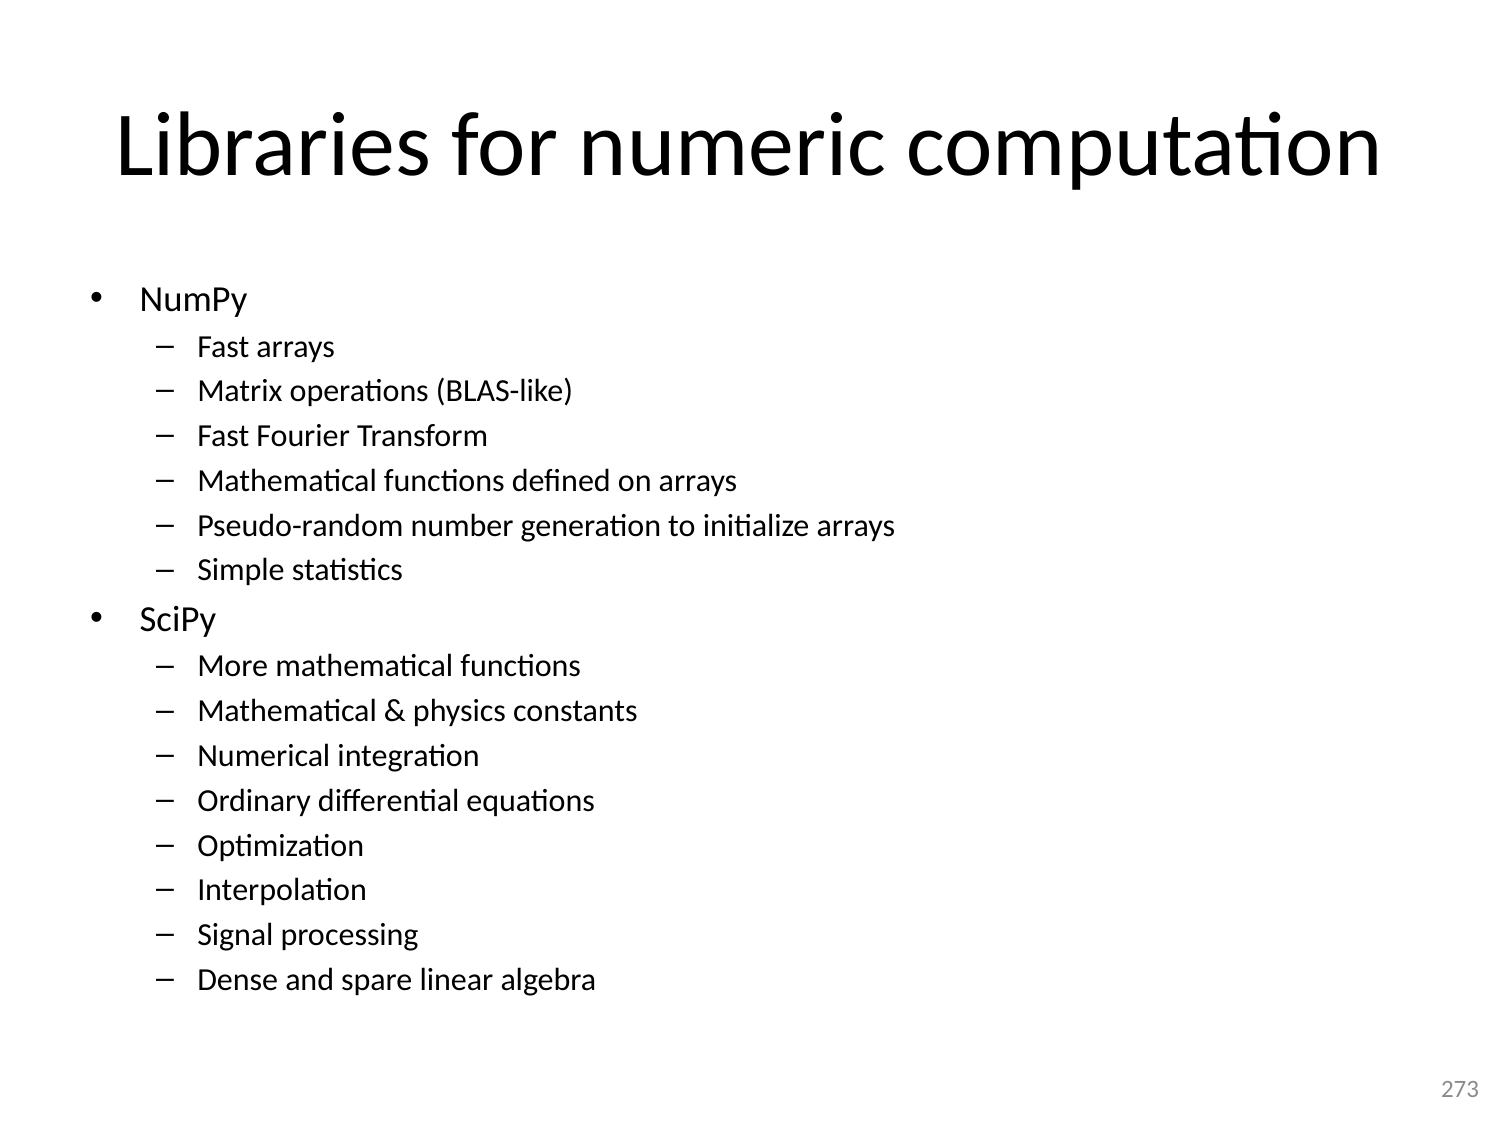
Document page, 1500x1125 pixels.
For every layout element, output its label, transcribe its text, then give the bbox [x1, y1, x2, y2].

list NumPy Fast arrays Matrix operations (BLAS-like) Fast Fourier Transform Mathematical functions defined on arrays Pseudo-random number generation to initialize arrays Simple statistics SciPy More mathematical functions Mathematical & physics constants Numerical integration Ordinary differential equations Optimization Interpolation Signal processing Dense and spare linear algebra [75, 267, 1425, 1010]
title Libraries for numeric computation [75, 45, 1425, 233]
slide_number 273 [1144, 1057, 1495, 1118]
